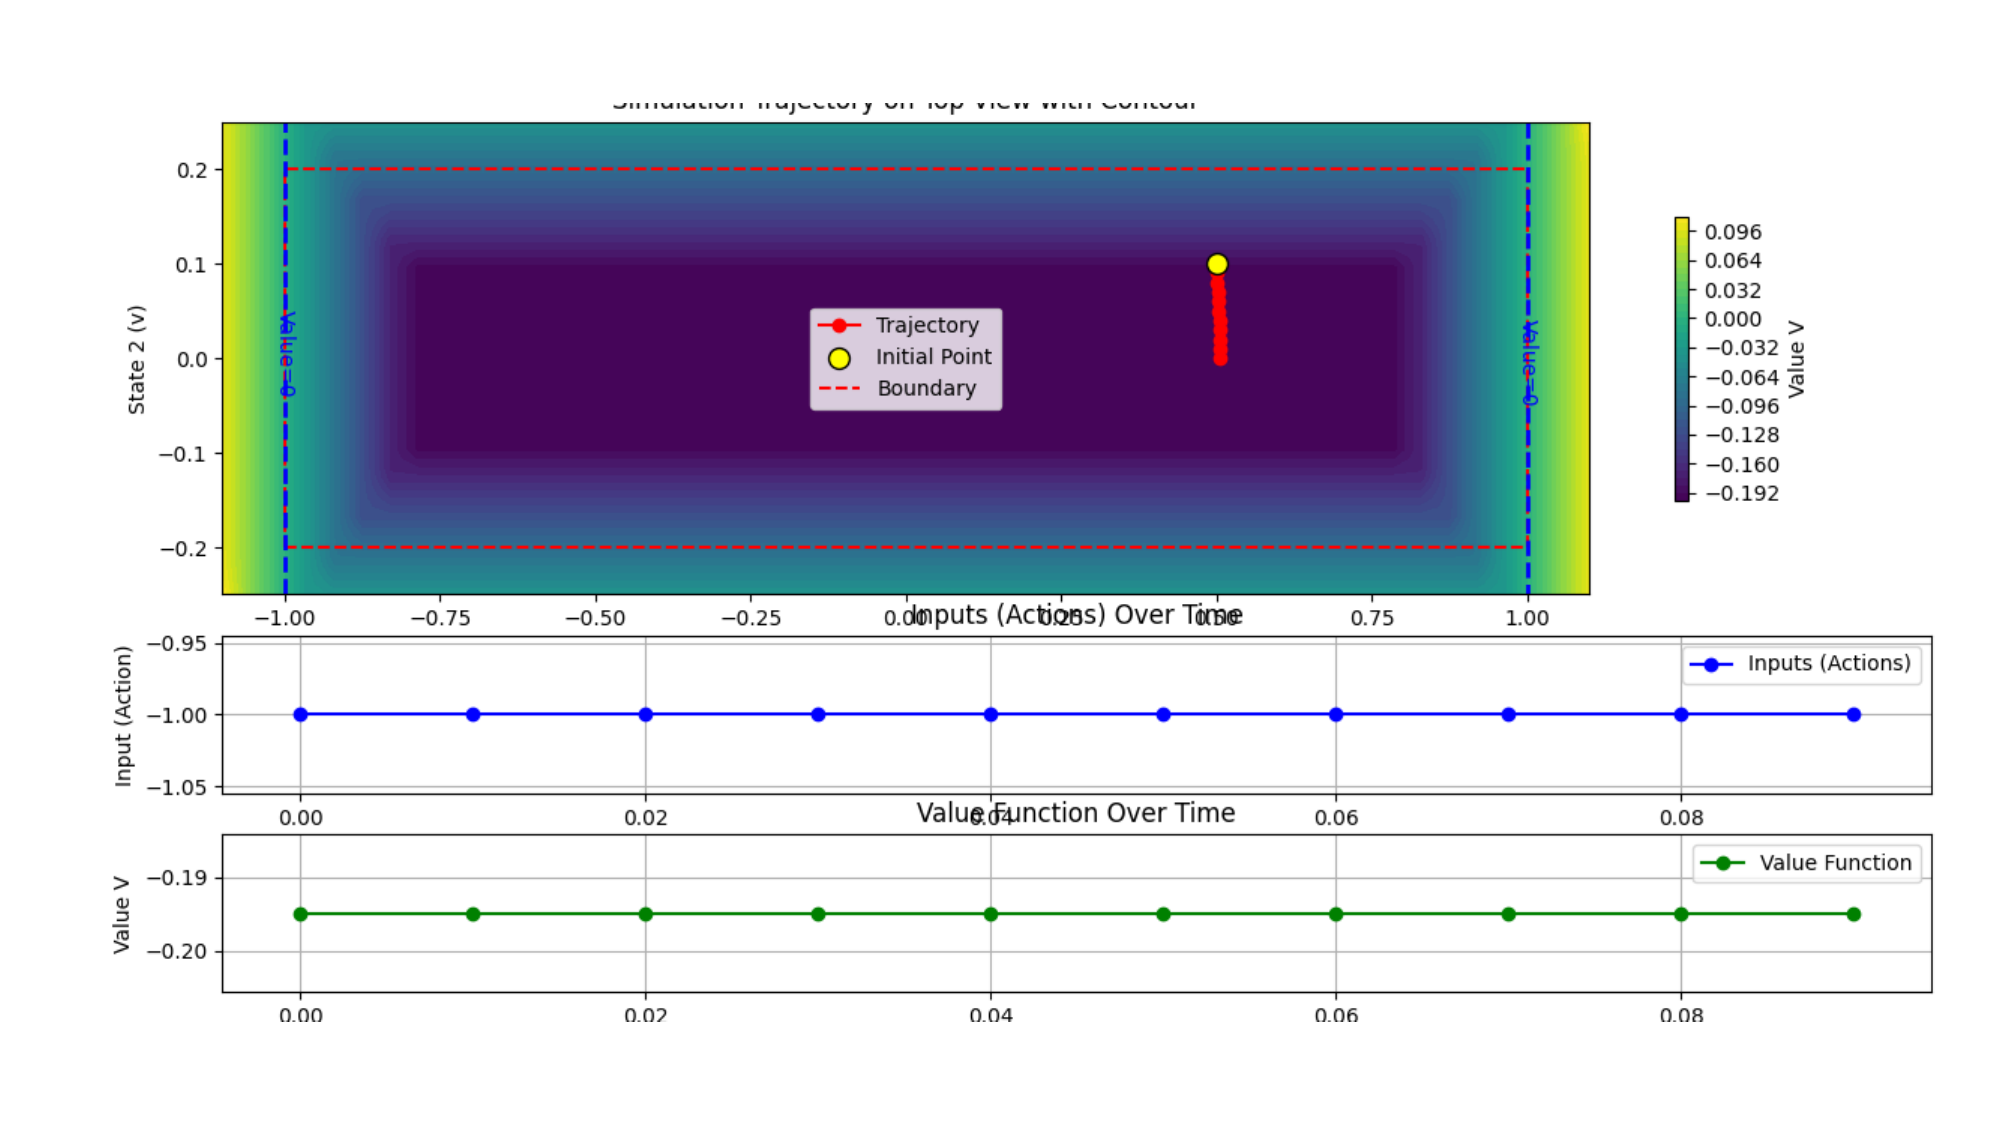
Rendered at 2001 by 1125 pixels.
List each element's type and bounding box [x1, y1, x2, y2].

picture [39, 102, 1961, 1023]
